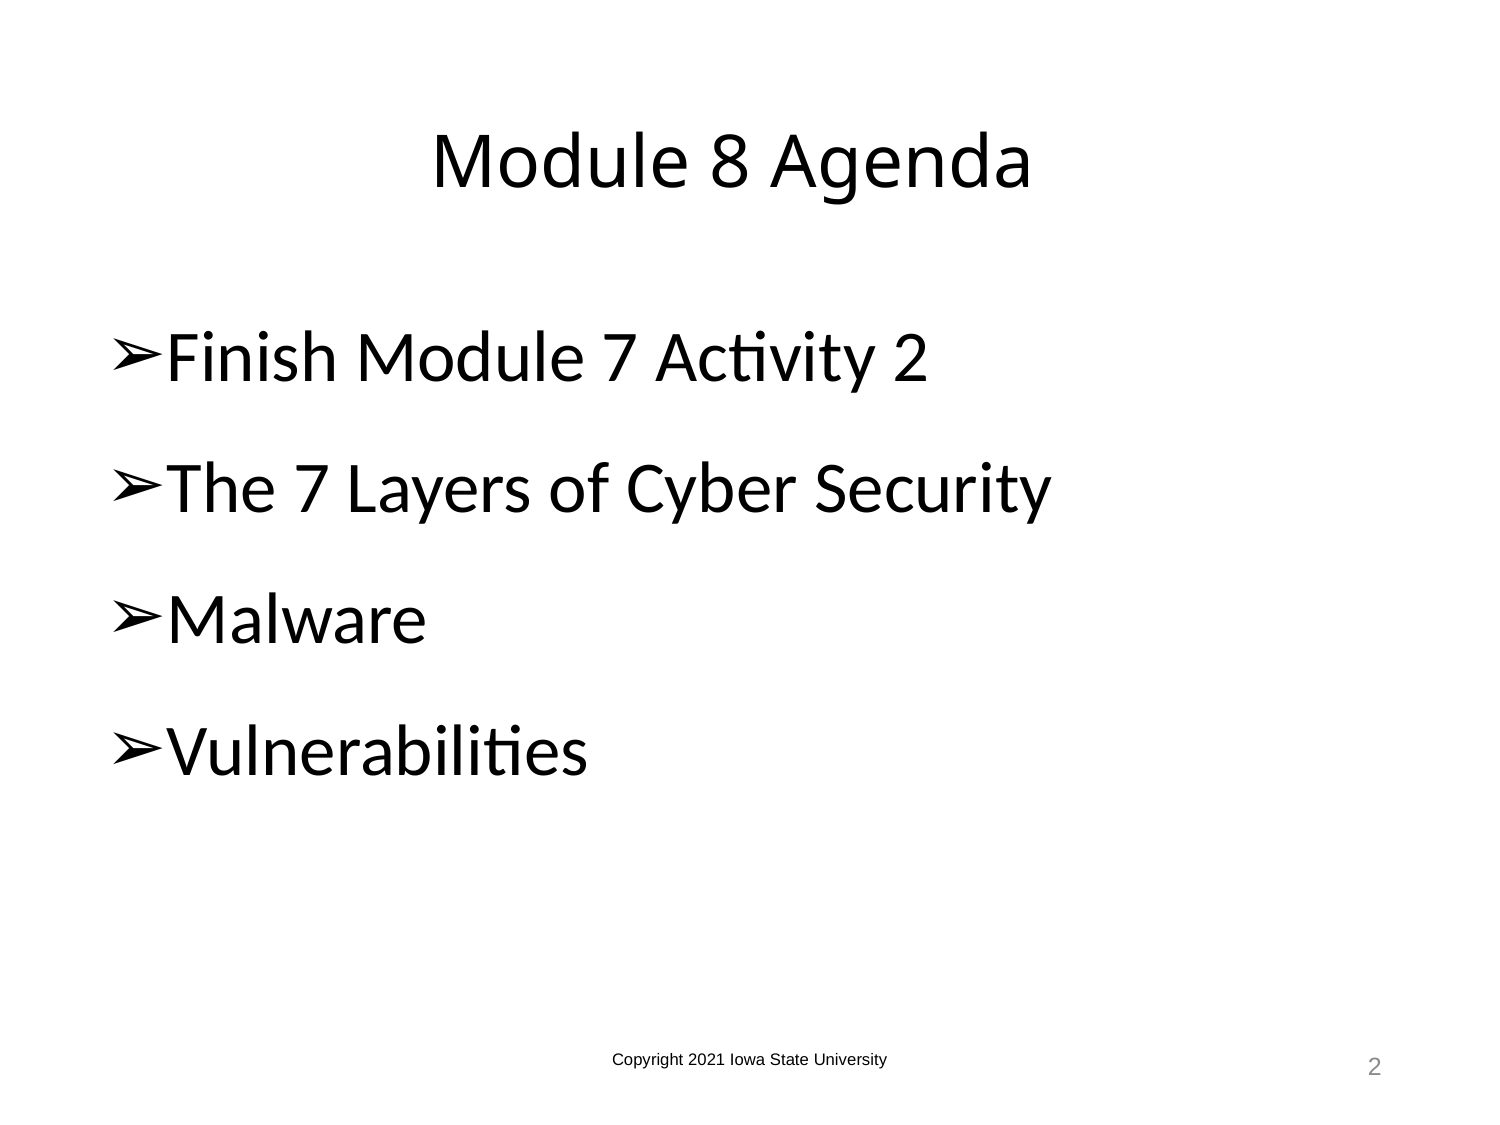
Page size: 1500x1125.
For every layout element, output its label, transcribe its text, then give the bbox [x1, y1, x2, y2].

slide_number 2 [1059, 1042, 1397, 1103]
title Module 8 Agenda [57, 69, 1408, 258]
list Finish Module 7 Activity 2 The 7 Layers of Cyber Security Malware Vulnerabilities [75, 257, 1425, 1000]
text_box Copyright 2021 Iowa State University [503, 1038, 996, 1079]
